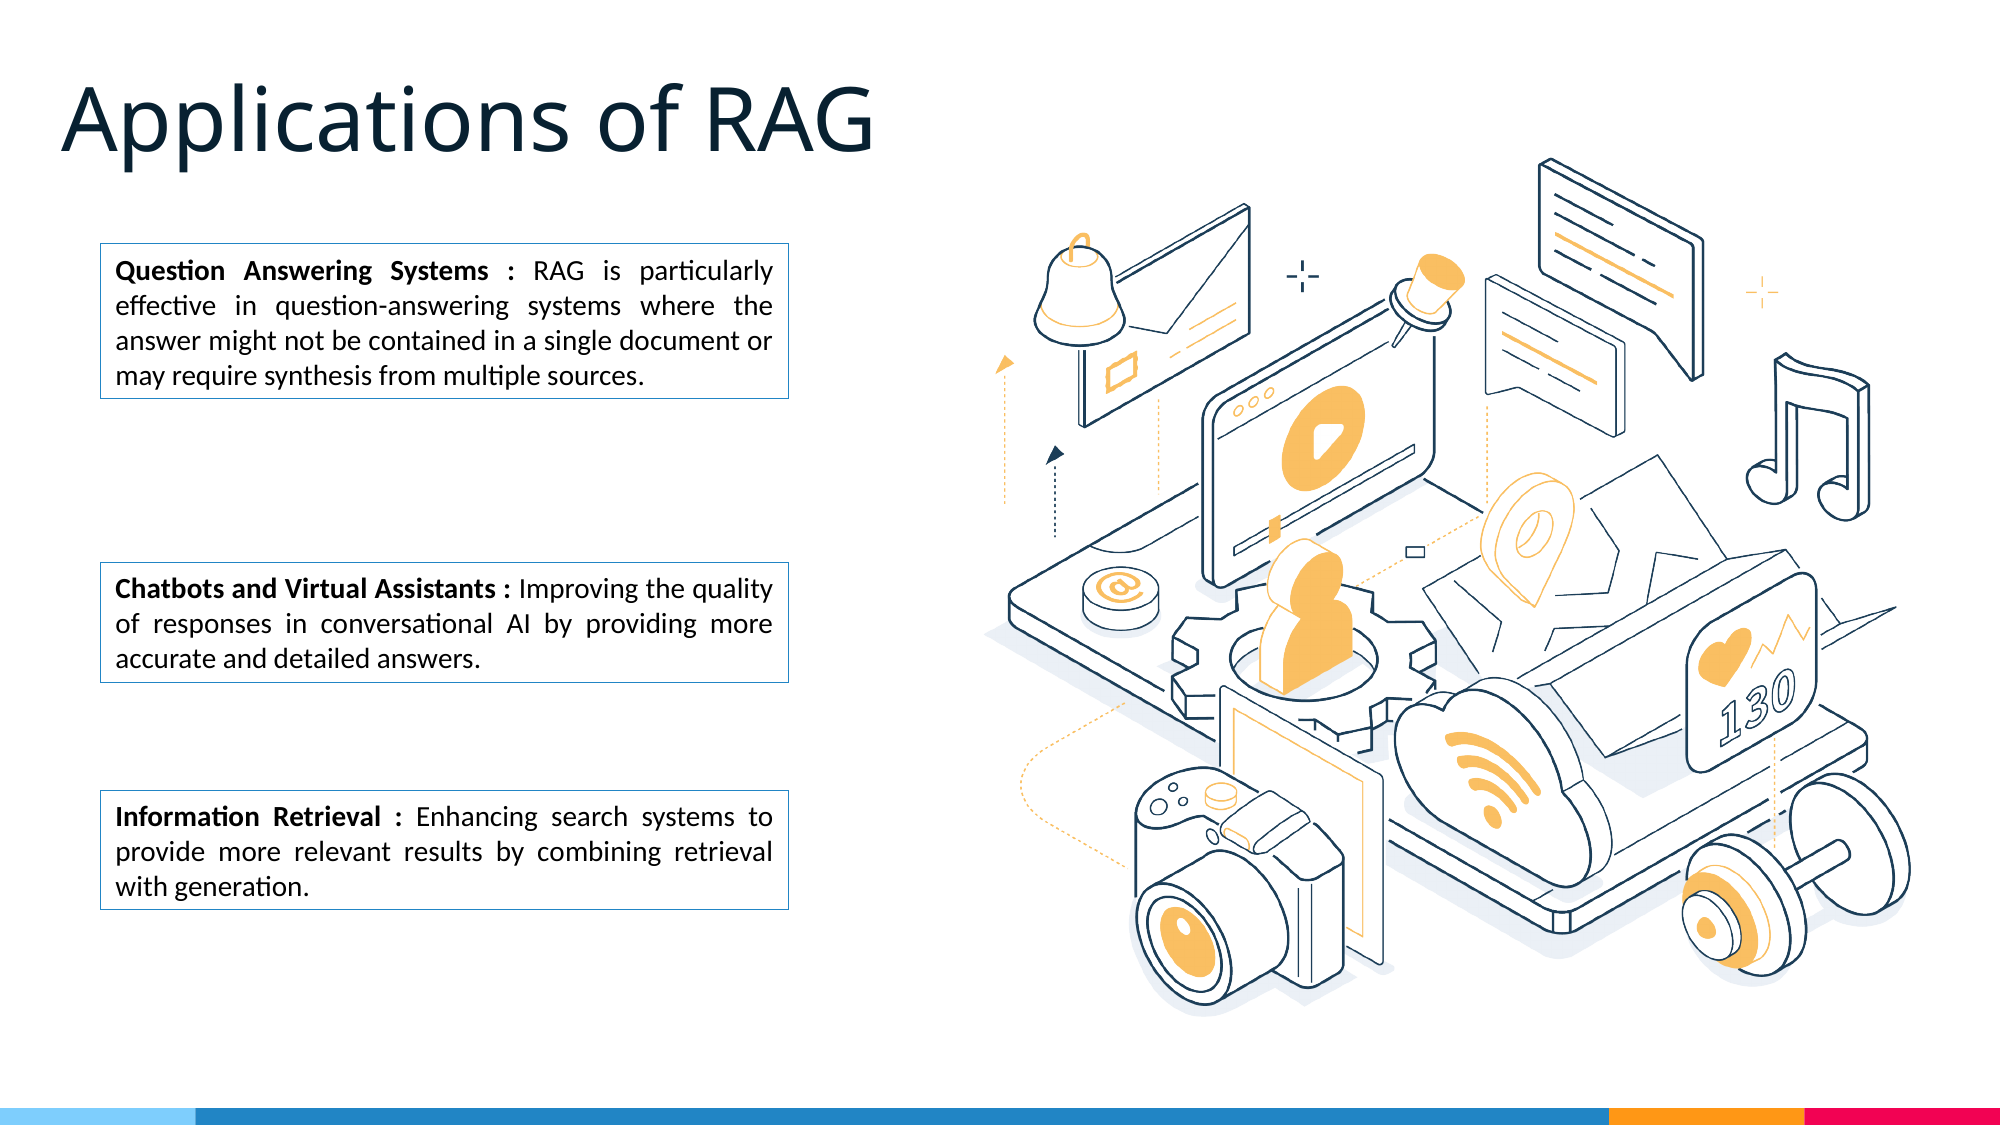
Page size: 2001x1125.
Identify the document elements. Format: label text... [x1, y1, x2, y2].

title Applications of RAG [46, 44, 1609, 189]
text_box Question Answering Systems : RAG is particularly effective in question-answering systems where the answer might not be contained in a single document or may require synthesis from multiple sources. [100, 243, 789, 399]
text_box Information Retrieval : Enhancing search systems to provide more relevant results by combining retrieval with generation. [100, 790, 789, 910]
picture [922, 115, 1972, 1059]
text_box Chatbots and Virtual Assistants : Improving the quality of responses in conversational AI by providing more accurate and detailed answers. [100, 562, 789, 683]
